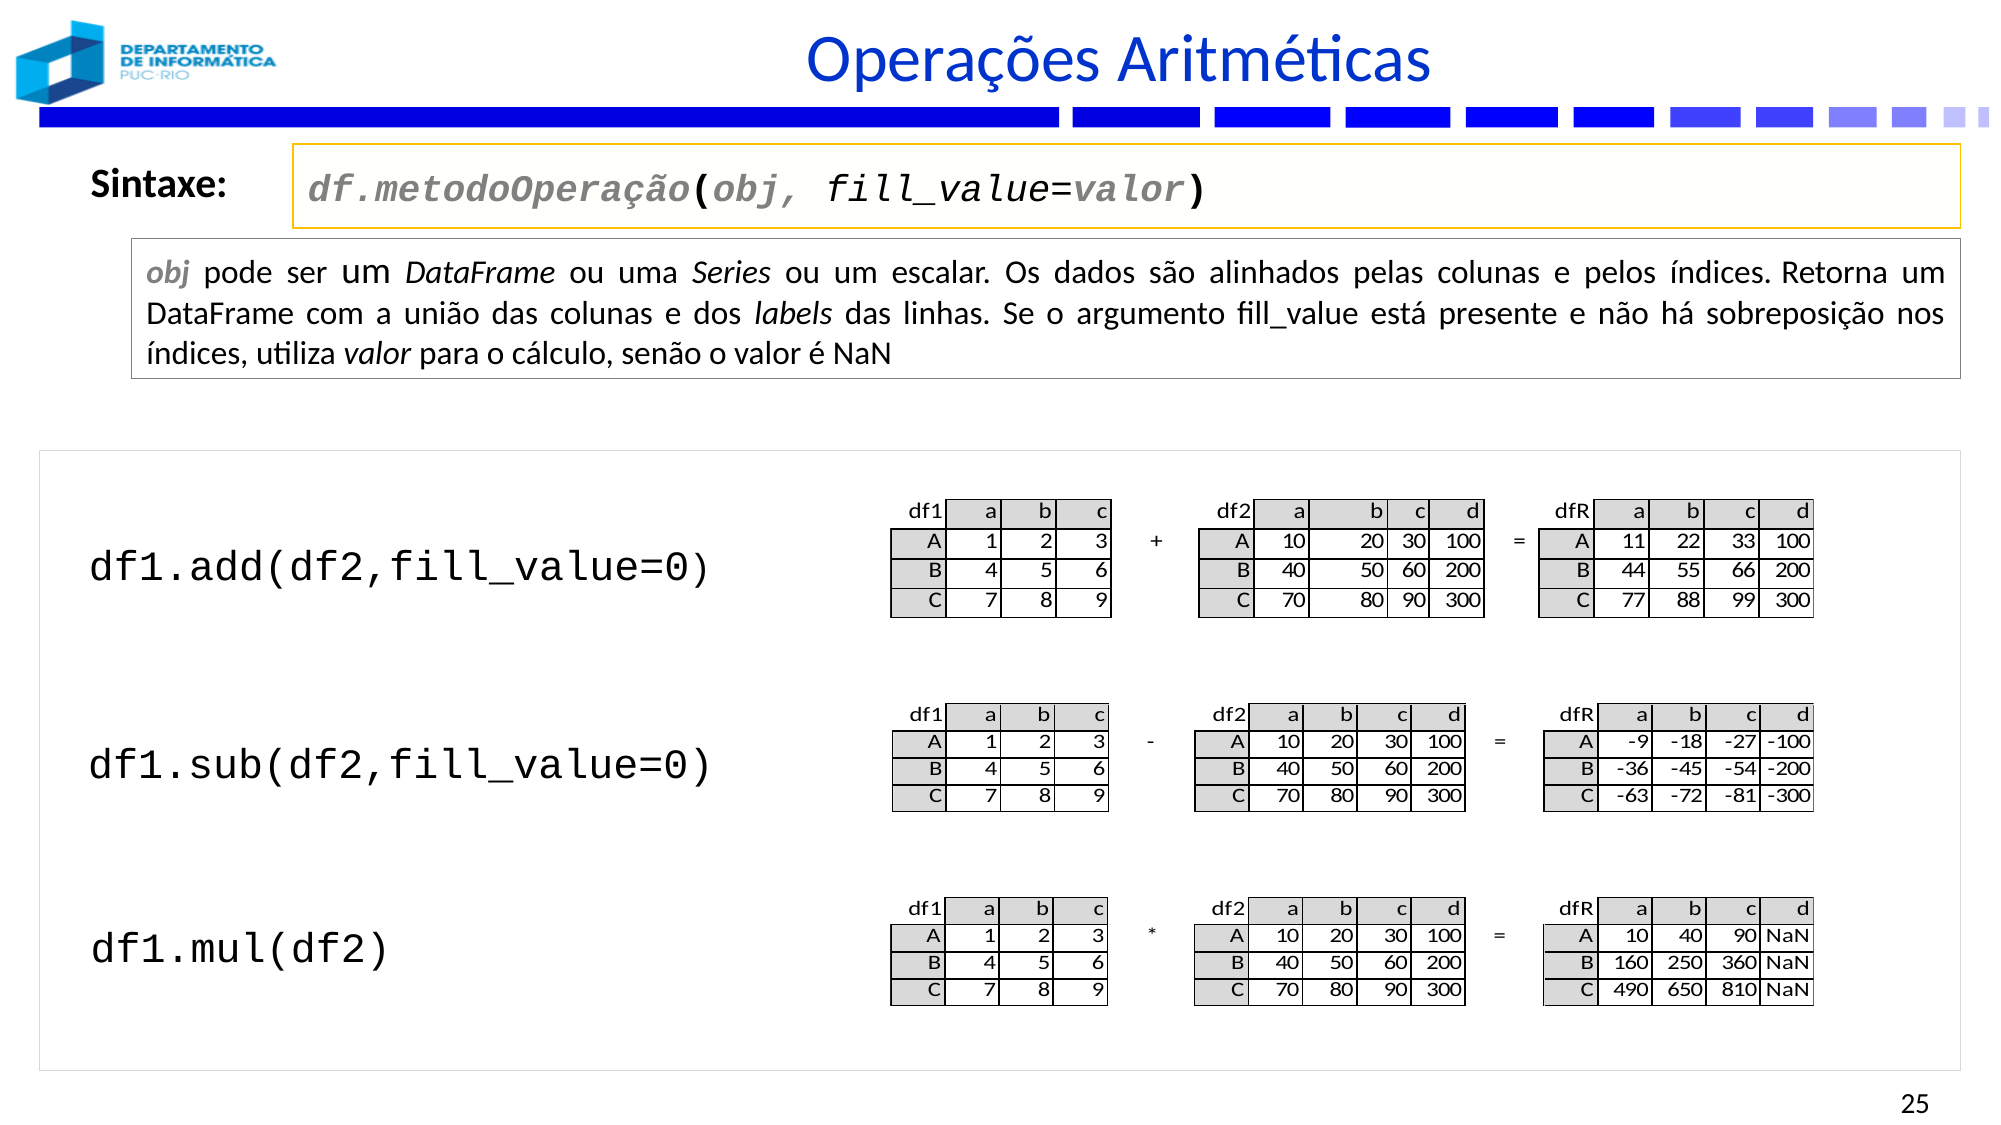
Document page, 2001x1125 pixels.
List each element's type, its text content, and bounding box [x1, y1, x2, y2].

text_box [75, 896, 1816, 1007]
picture [890, 498, 1816, 619]
text_box obj pode ser um DataFrame ou uma Series ou um escalar. Os dados são alinhados pelas colunas e pelos índices. Retorna um DataFrame com a união das colunas e dos labels das linhas. Se o argumento fill_value está presente e não há sobreposição nos índices, utiliza valor para o cálculo, senão o valor é NaN [131, 238, 1961, 379]
list [39, 450, 1961, 1071]
picture [12, 19, 280, 107]
slide_number 25 [1478, 1085, 1945, 1118]
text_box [73, 703, 1815, 813]
title Operações Aritméticas [279, 21, 1961, 102]
text_box df1.add(df2,fill_value=0) [74, 531, 796, 597]
text_box Sintaxe: [75, 148, 289, 214]
text_box df.metodoOperação(obj, fill_value=valor) [292, 144, 1961, 228]
